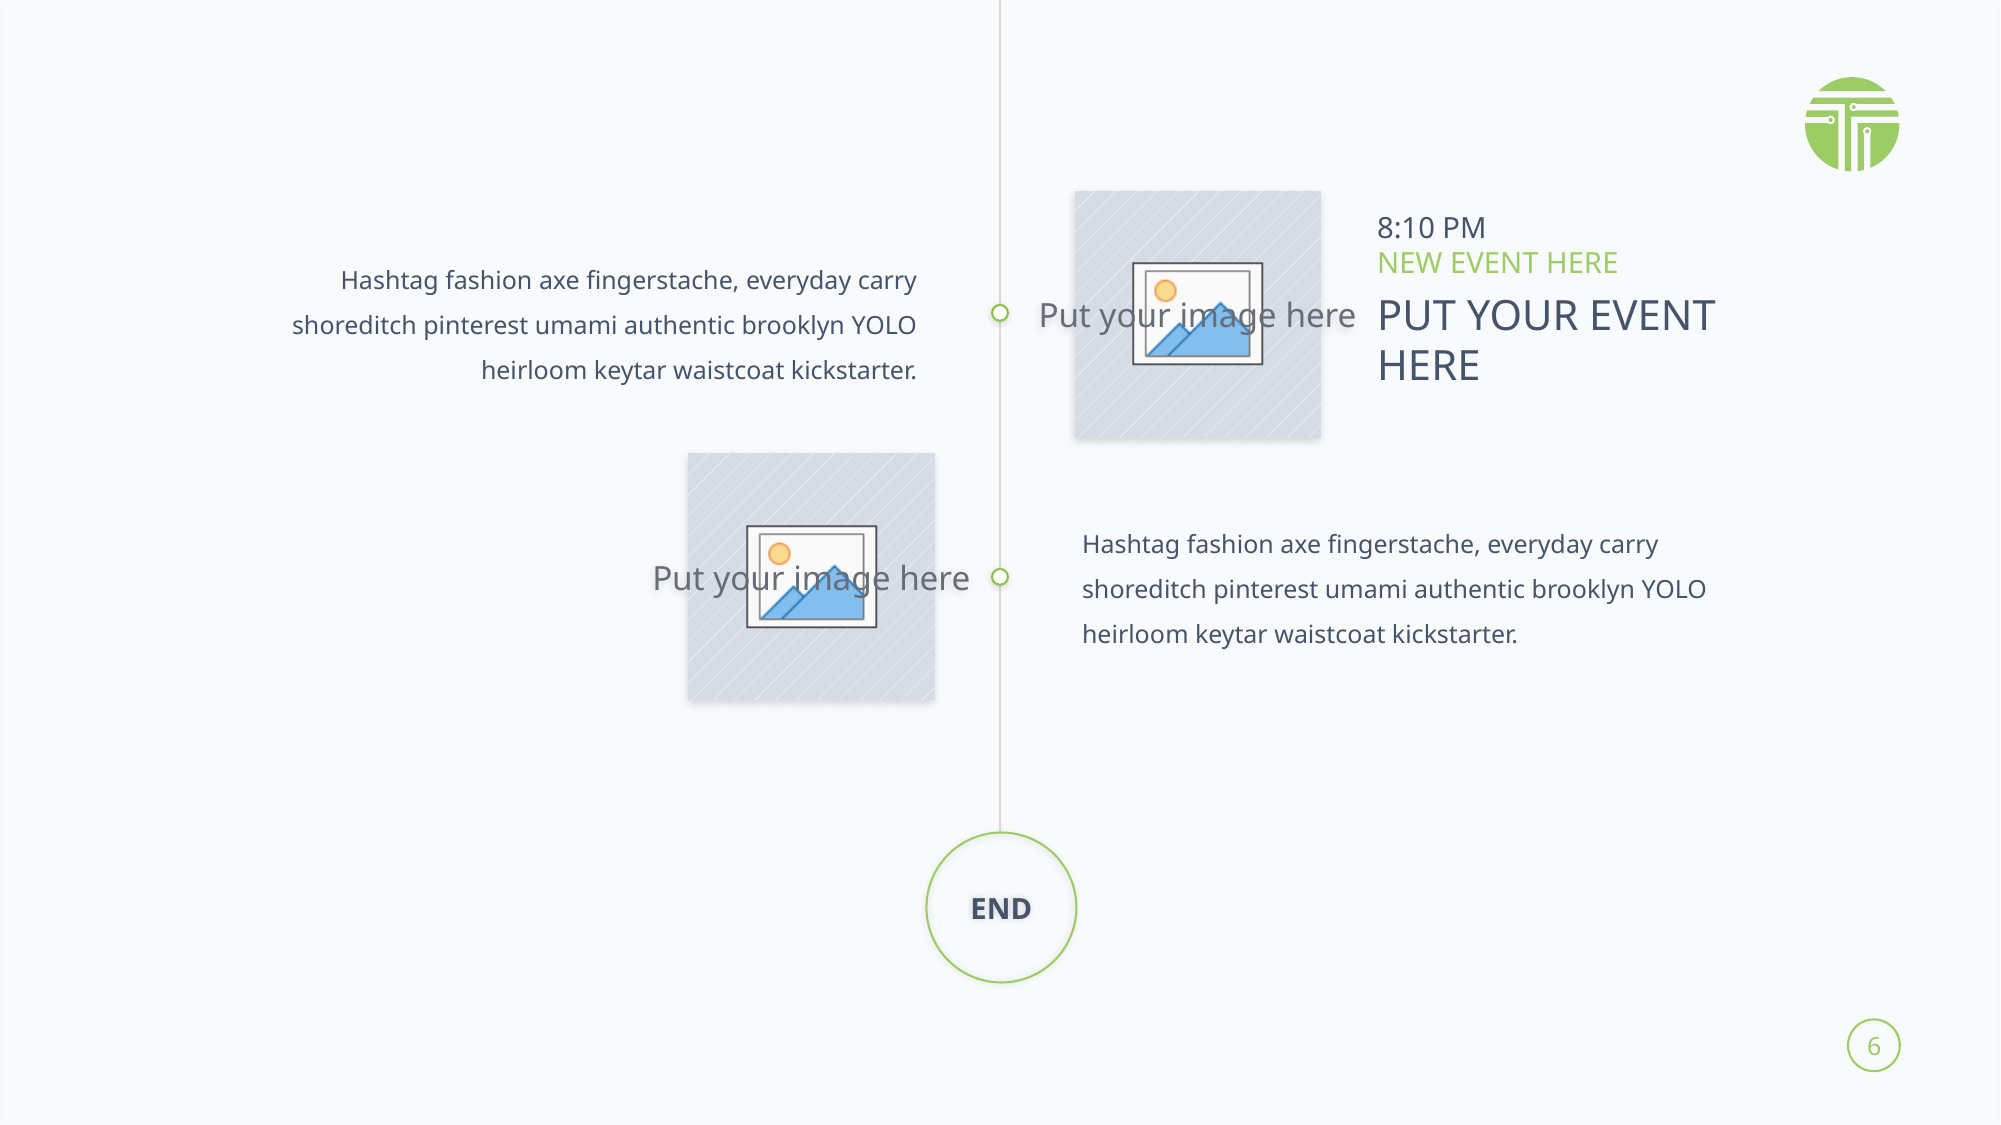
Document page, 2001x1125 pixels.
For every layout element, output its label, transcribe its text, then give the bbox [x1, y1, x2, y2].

text_box [1001, 568, 1009, 586]
text_box Hashtag fashion axe fingerstache, everyday carry shoreditch pinterest umami authentic brooklyn YOLO heirloom keytar waistcoat kickstarter. [1067, 506, 1761, 656]
text_box 8:10 PM NEW EVENT HERE PUT YOUR EVENT HERE [1362, 201, 1898, 397]
text_box Hashtag fashion axe fingerstache, everyday carry shoreditch pinterest umami authentic brooklyn YOLO heirloom keytar waistcoat kickstarter. [239, 242, 933, 392]
picture [1074, 190, 1322, 438]
text_box [991, 304, 999, 322]
picture [688, 453, 935, 701]
text_box [991, 568, 999, 586]
text_box [1001, 304, 1009, 322]
text_box END [925, 831, 1078, 984]
